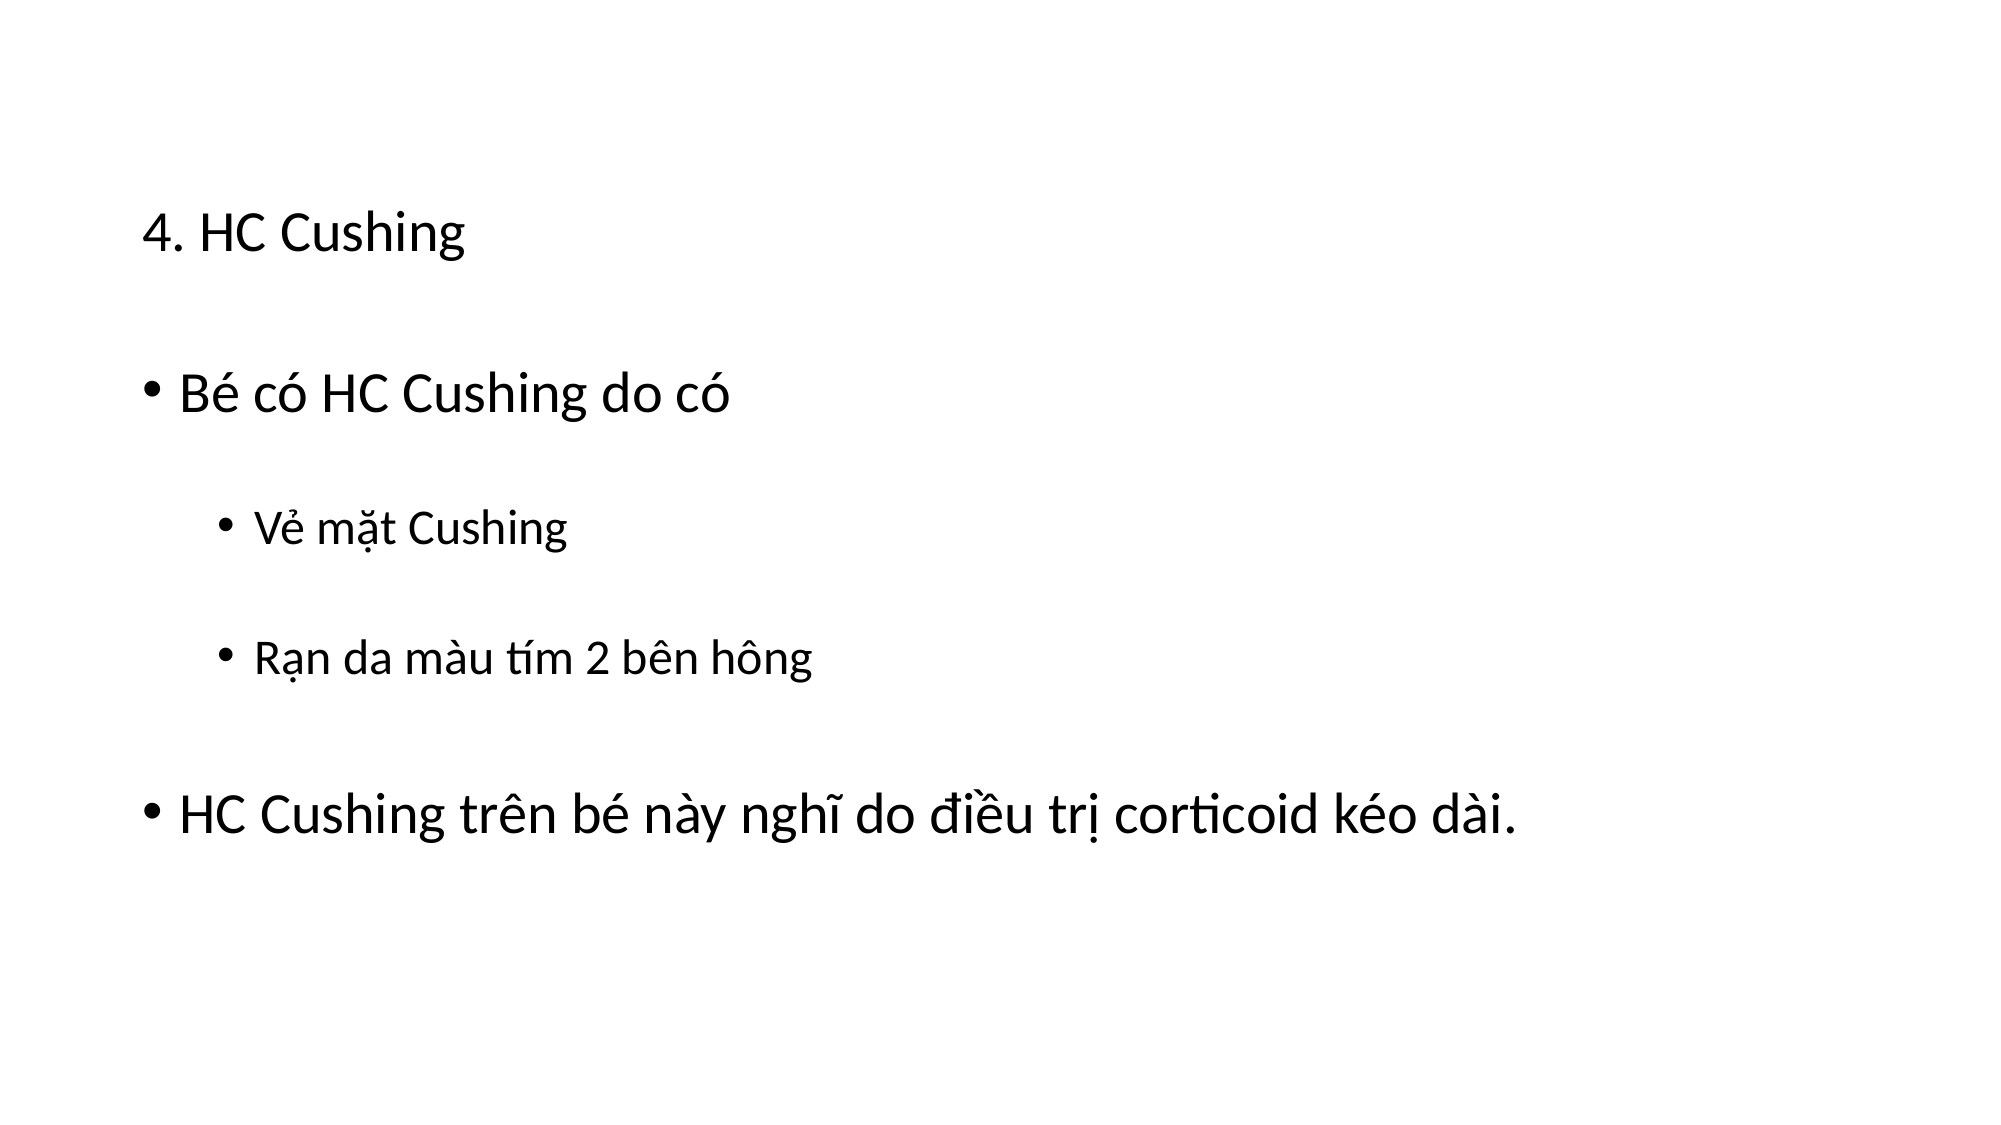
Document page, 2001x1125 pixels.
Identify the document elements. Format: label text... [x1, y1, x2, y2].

list 4. HC Cushing Bé có HC Cushing do có Vẻ mặt Cushing Rạn da màu tím 2 bên hông HC Cushing trên bé này nghĩ do điều trị corticoid kéo dài. [127, 115, 1863, 1014]
